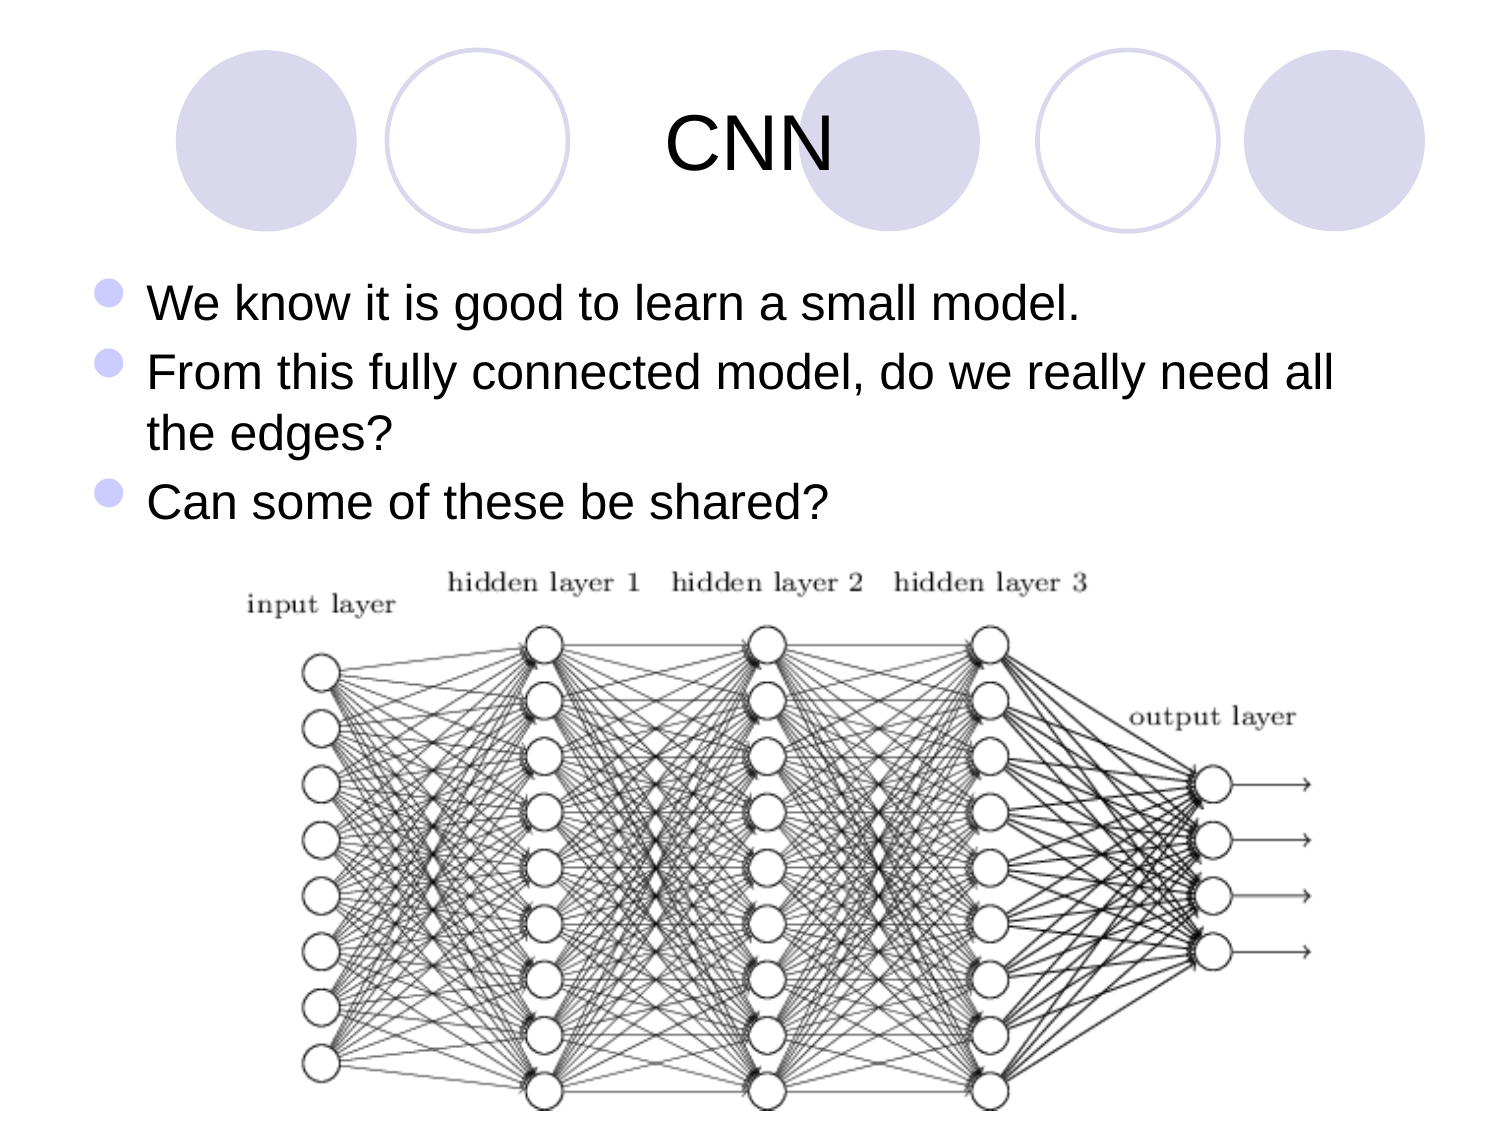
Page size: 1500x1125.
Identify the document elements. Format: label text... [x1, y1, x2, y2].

list We know it is good to learn a small model. From this fully connected model, do we really need all the edges? Can some of these be shared? [74, 262, 1426, 1006]
title CNN [74, 44, 1426, 233]
picture [237, 562, 1338, 1111]
